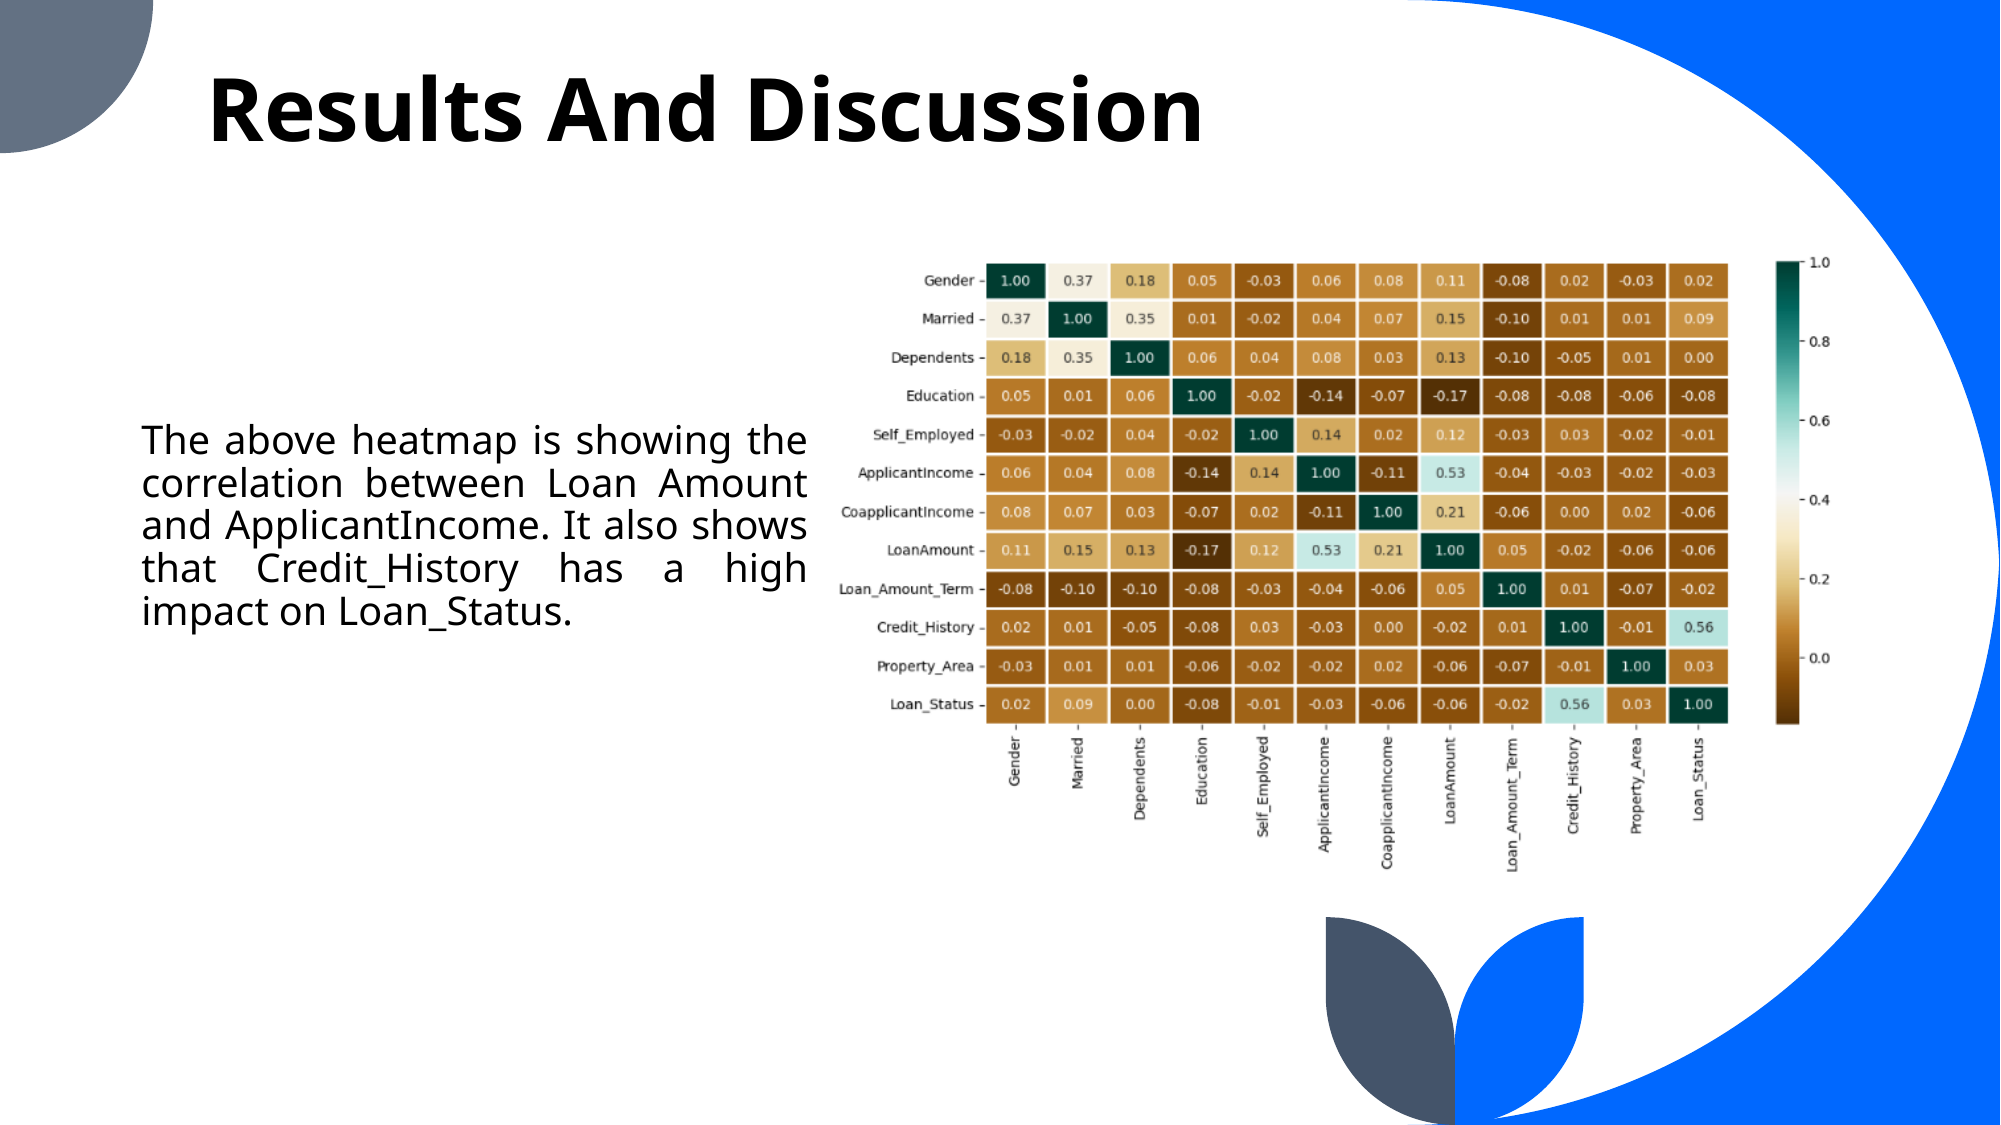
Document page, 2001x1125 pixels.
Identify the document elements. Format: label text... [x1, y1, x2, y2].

text_box The above heatmap is showing the correlation between Loan Amount and ApplicantIncome. It also shows that Credit_History has a high impact on Loan_Status. [126, 412, 824, 676]
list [824, 236, 1851, 889]
title Results And Discussion [191, 22, 1767, 166]
